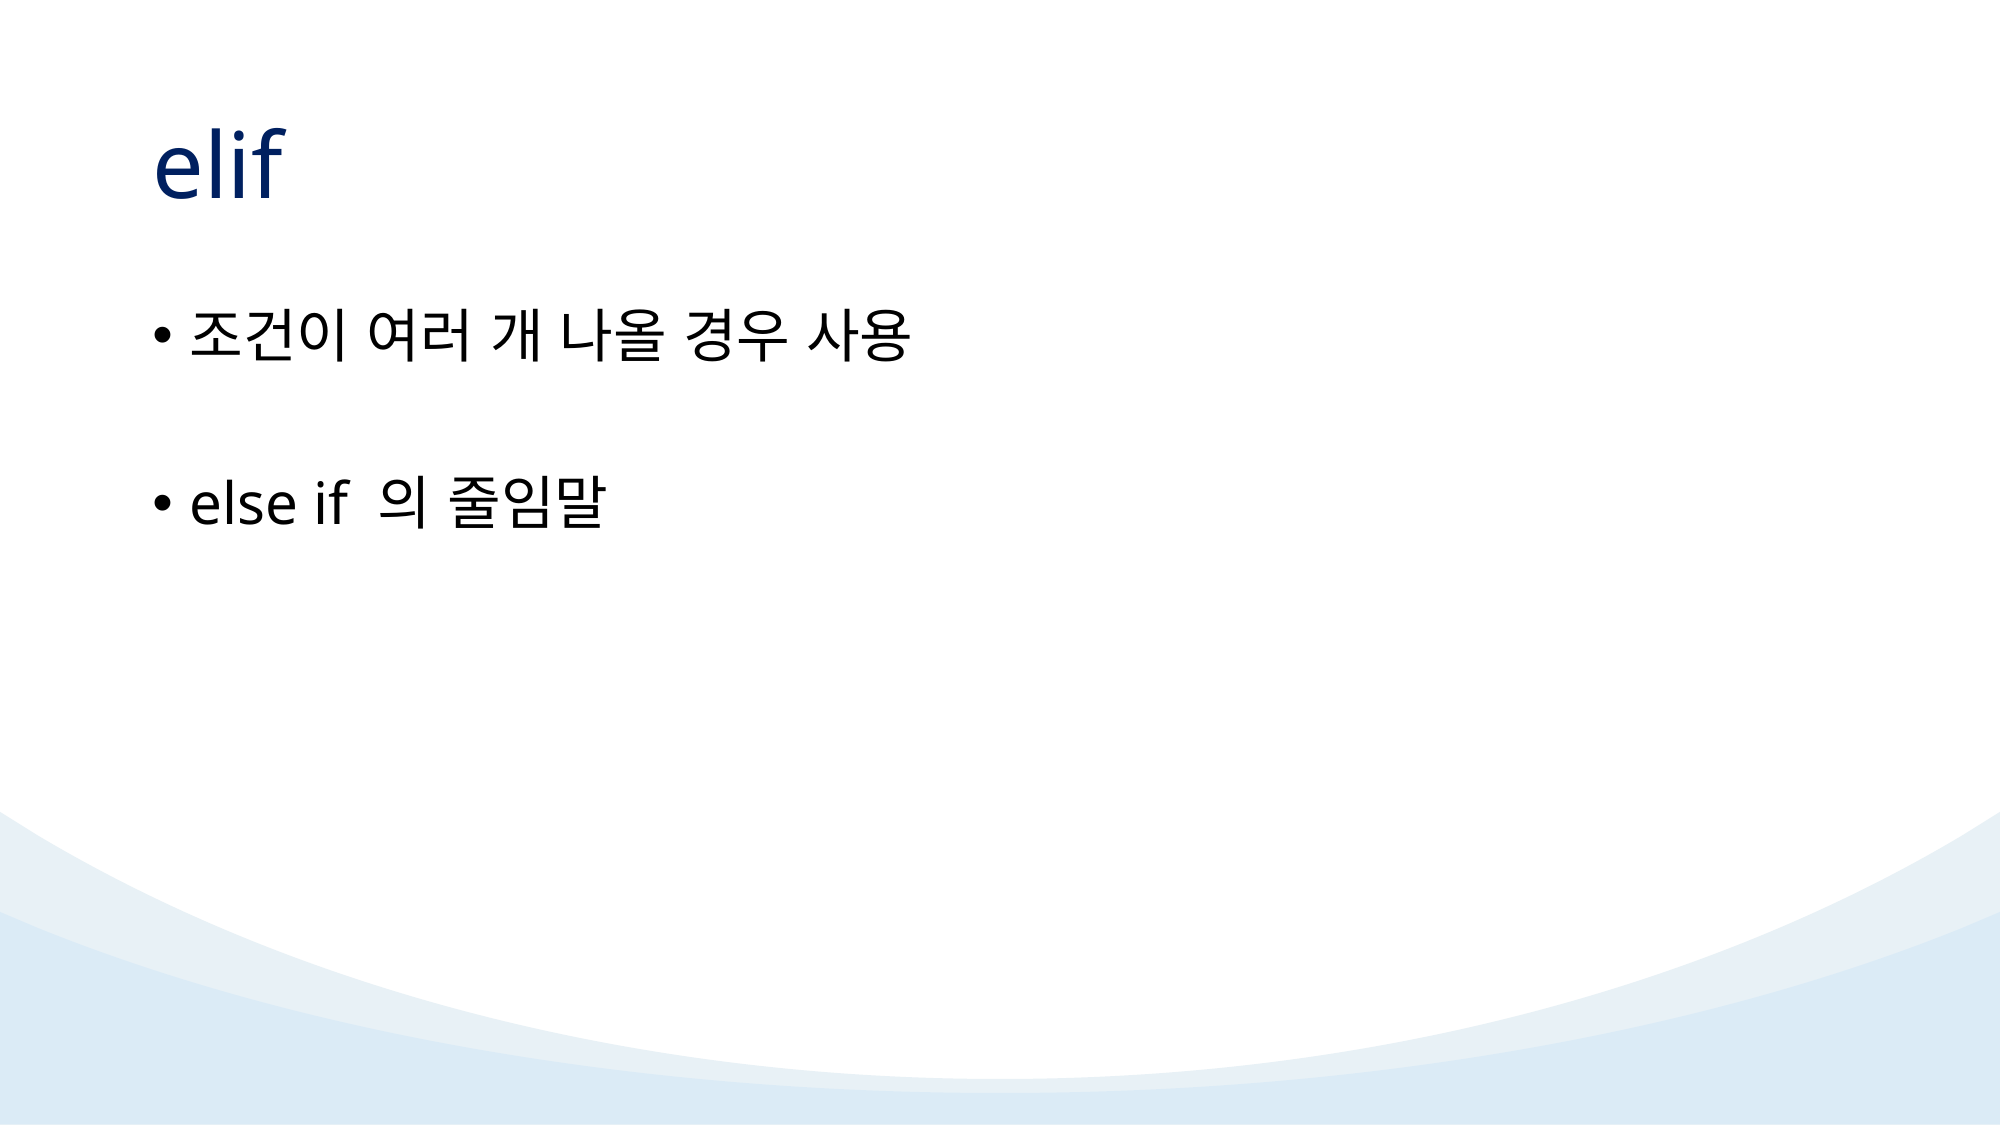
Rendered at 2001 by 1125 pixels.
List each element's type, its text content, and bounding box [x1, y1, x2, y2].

title elif [137, 59, 1863, 278]
list 조건이 여러 개 나올 경우 사용 else if 의 줄임말 [137, 299, 1863, 1014]
